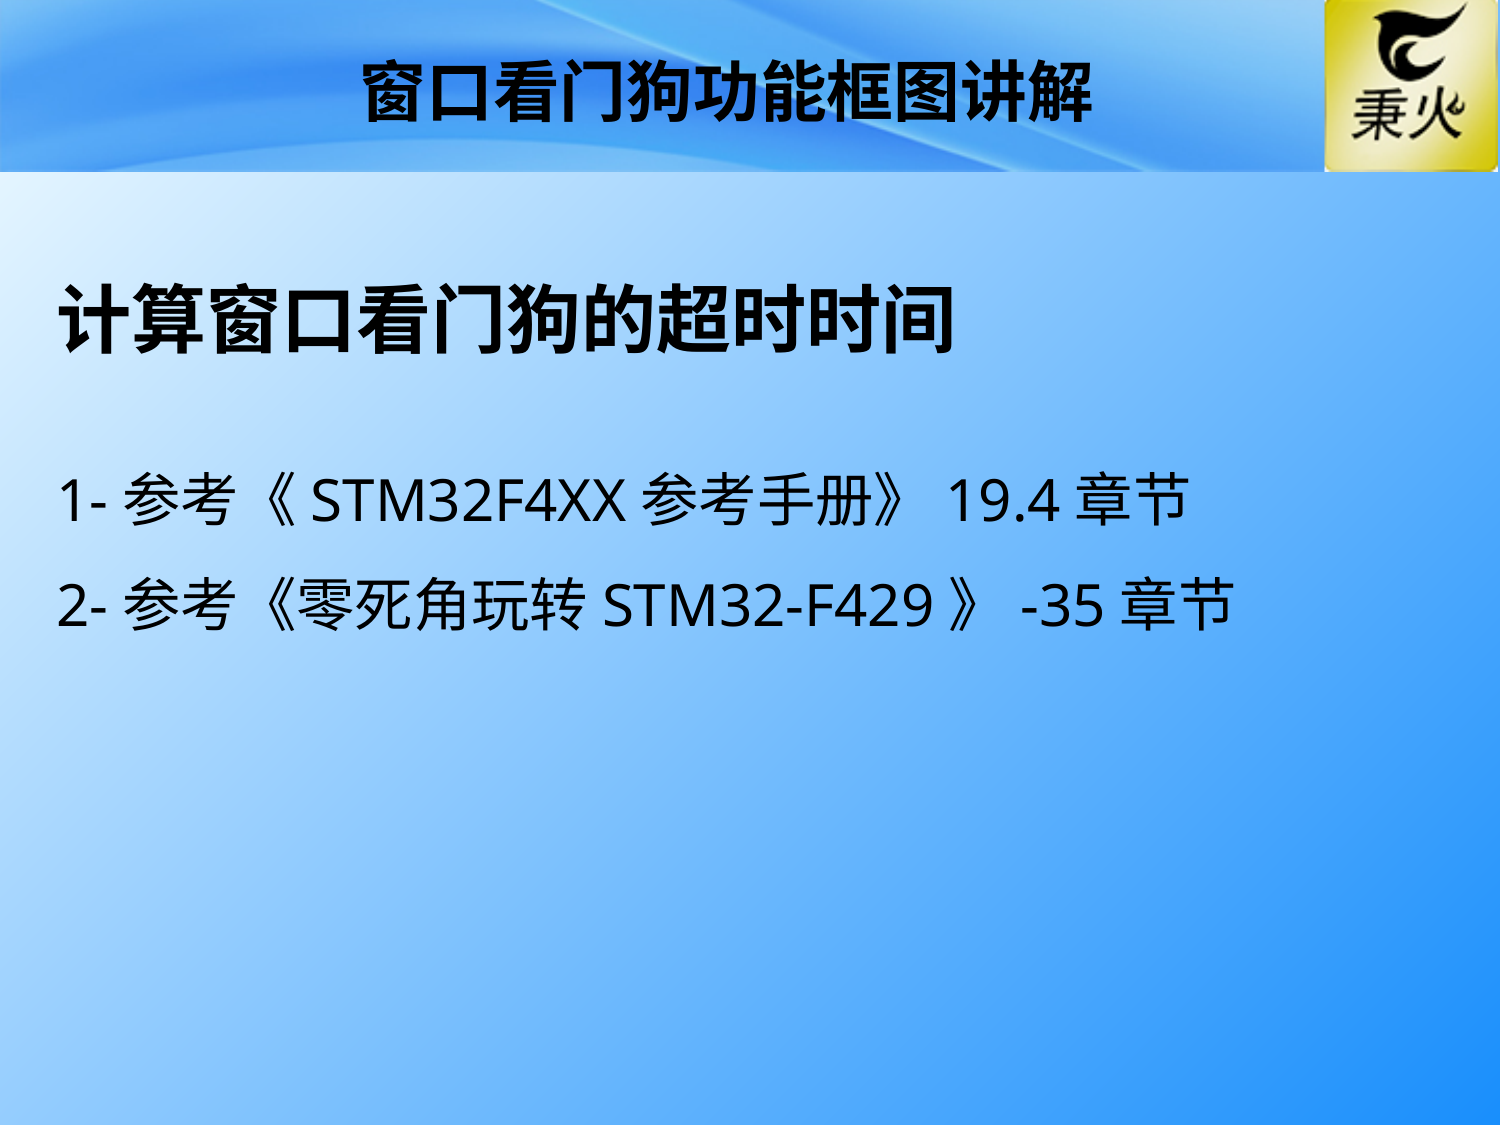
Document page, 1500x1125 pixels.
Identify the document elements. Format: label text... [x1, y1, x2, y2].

text_box 计算窗口看门狗的超时时间 [41, 219, 1459, 370]
text_box 1-参考《STM32F4XX参考手册》19.4章节 2-参考《零死角玩转STM32-F429》-35章节 [41, 420, 1459, 646]
picture [0, 0, 1498, 172]
